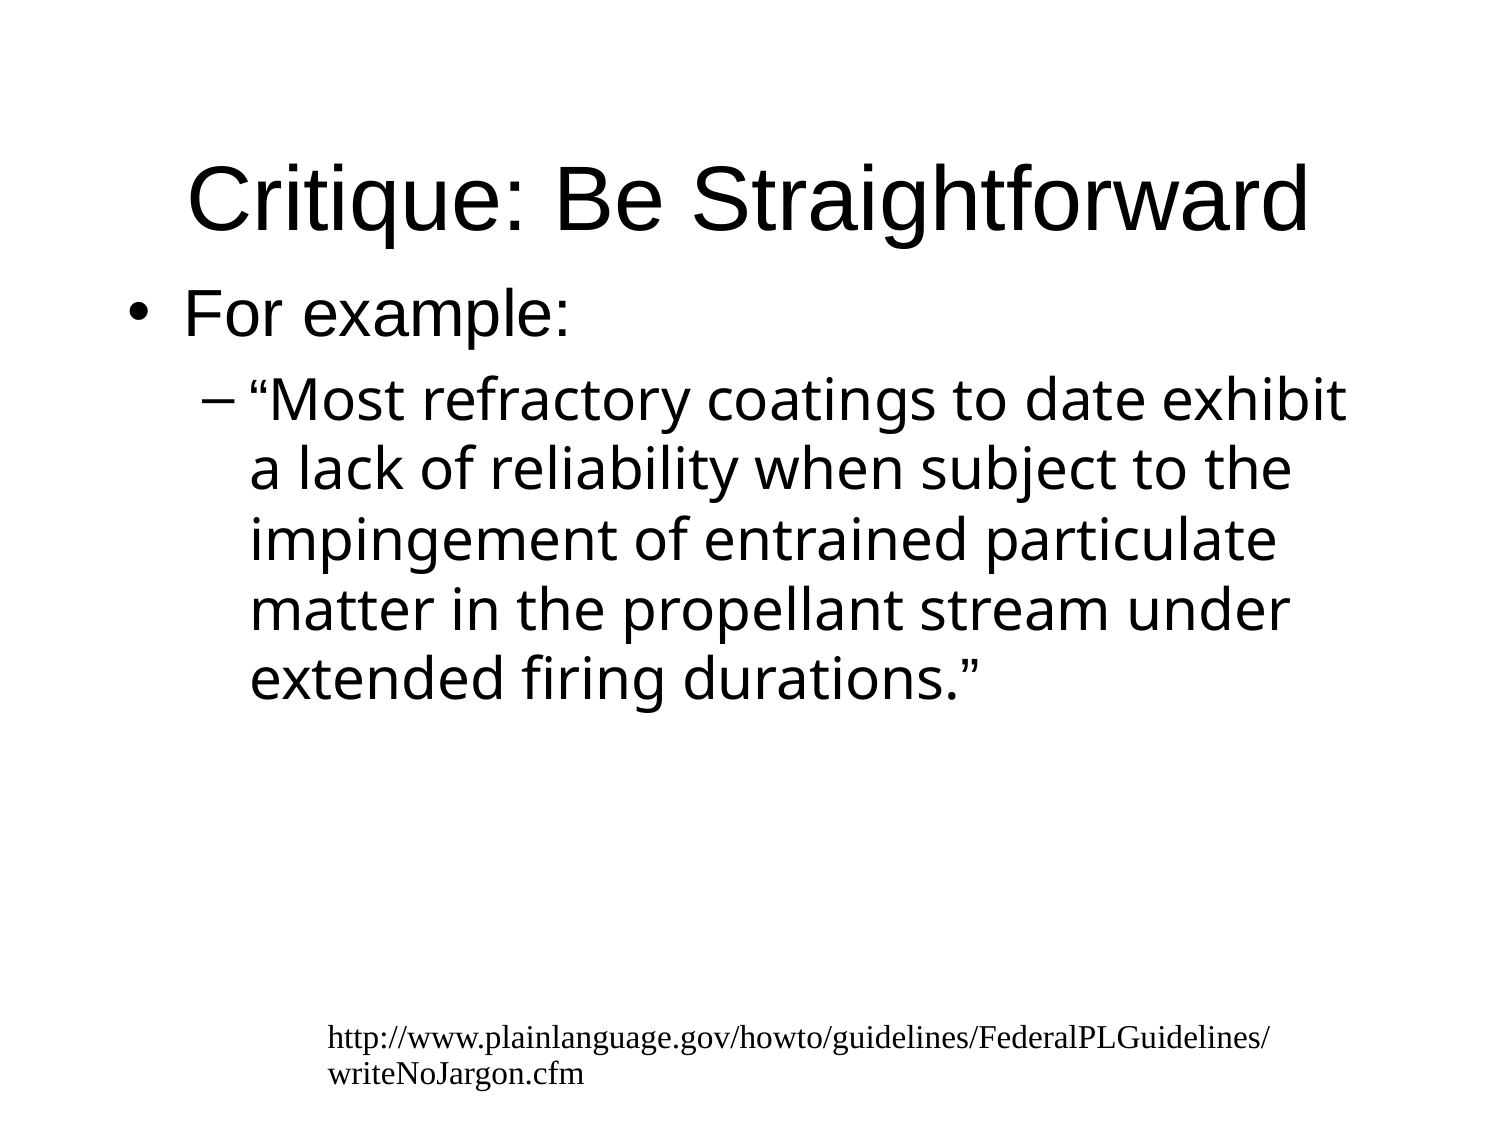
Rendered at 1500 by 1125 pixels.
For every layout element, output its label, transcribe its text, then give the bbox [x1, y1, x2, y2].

list For example: “Most refractory coatings to date exhibit a lack of reliability when subject to the impingement of entrained particulate matter in the propellant stream under extended firing durations.” [112, 262, 1388, 938]
title Critique: Be Straightforward [112, 99, 1388, 262]
text_box http://www.plainlanguage.gov/howto/guidelines/FederalPLGuidelines/writeNoJargon.cfm [87, 1012, 1388, 1125]
